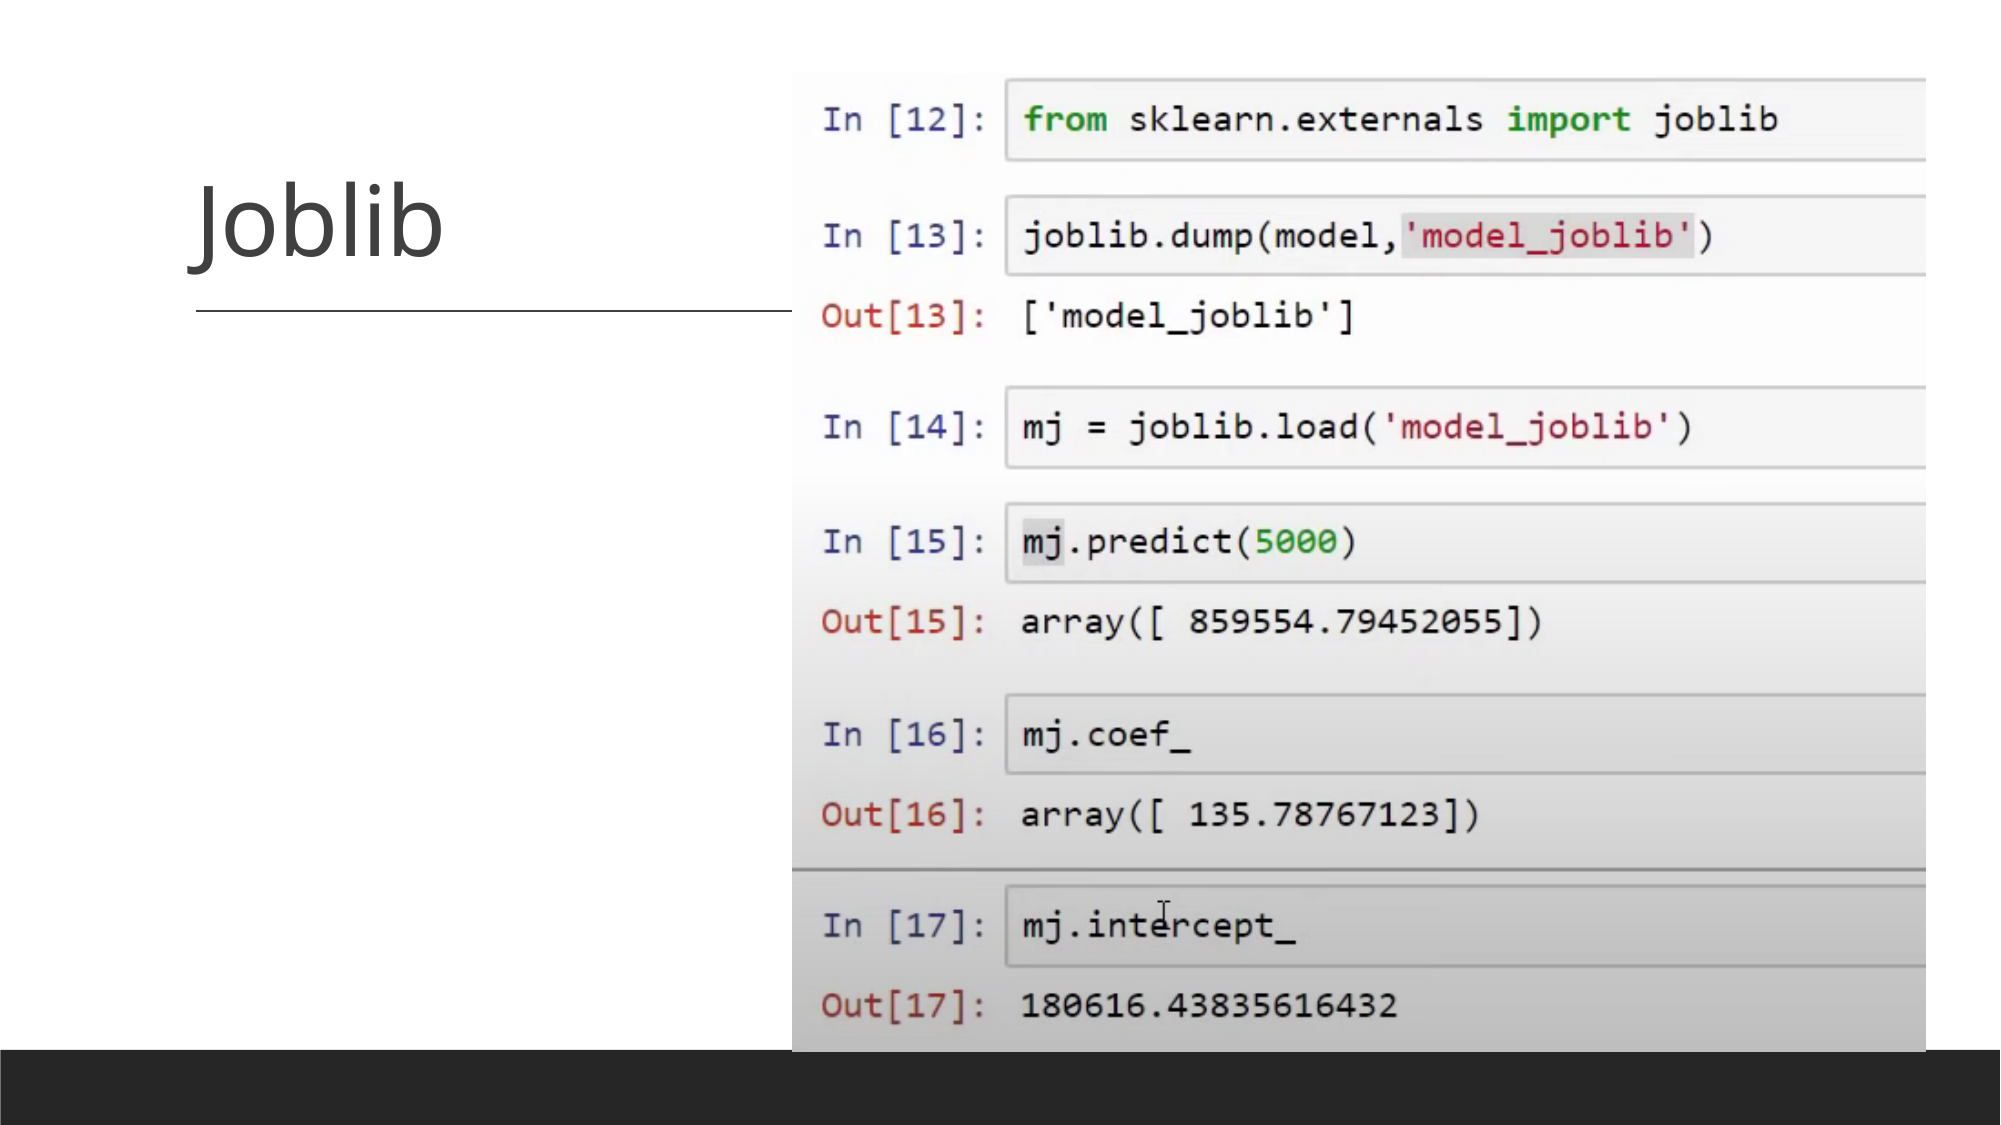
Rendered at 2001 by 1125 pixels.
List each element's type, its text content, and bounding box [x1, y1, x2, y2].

picture [791, 72, 1926, 1053]
title Joblib [180, 47, 1830, 285]
